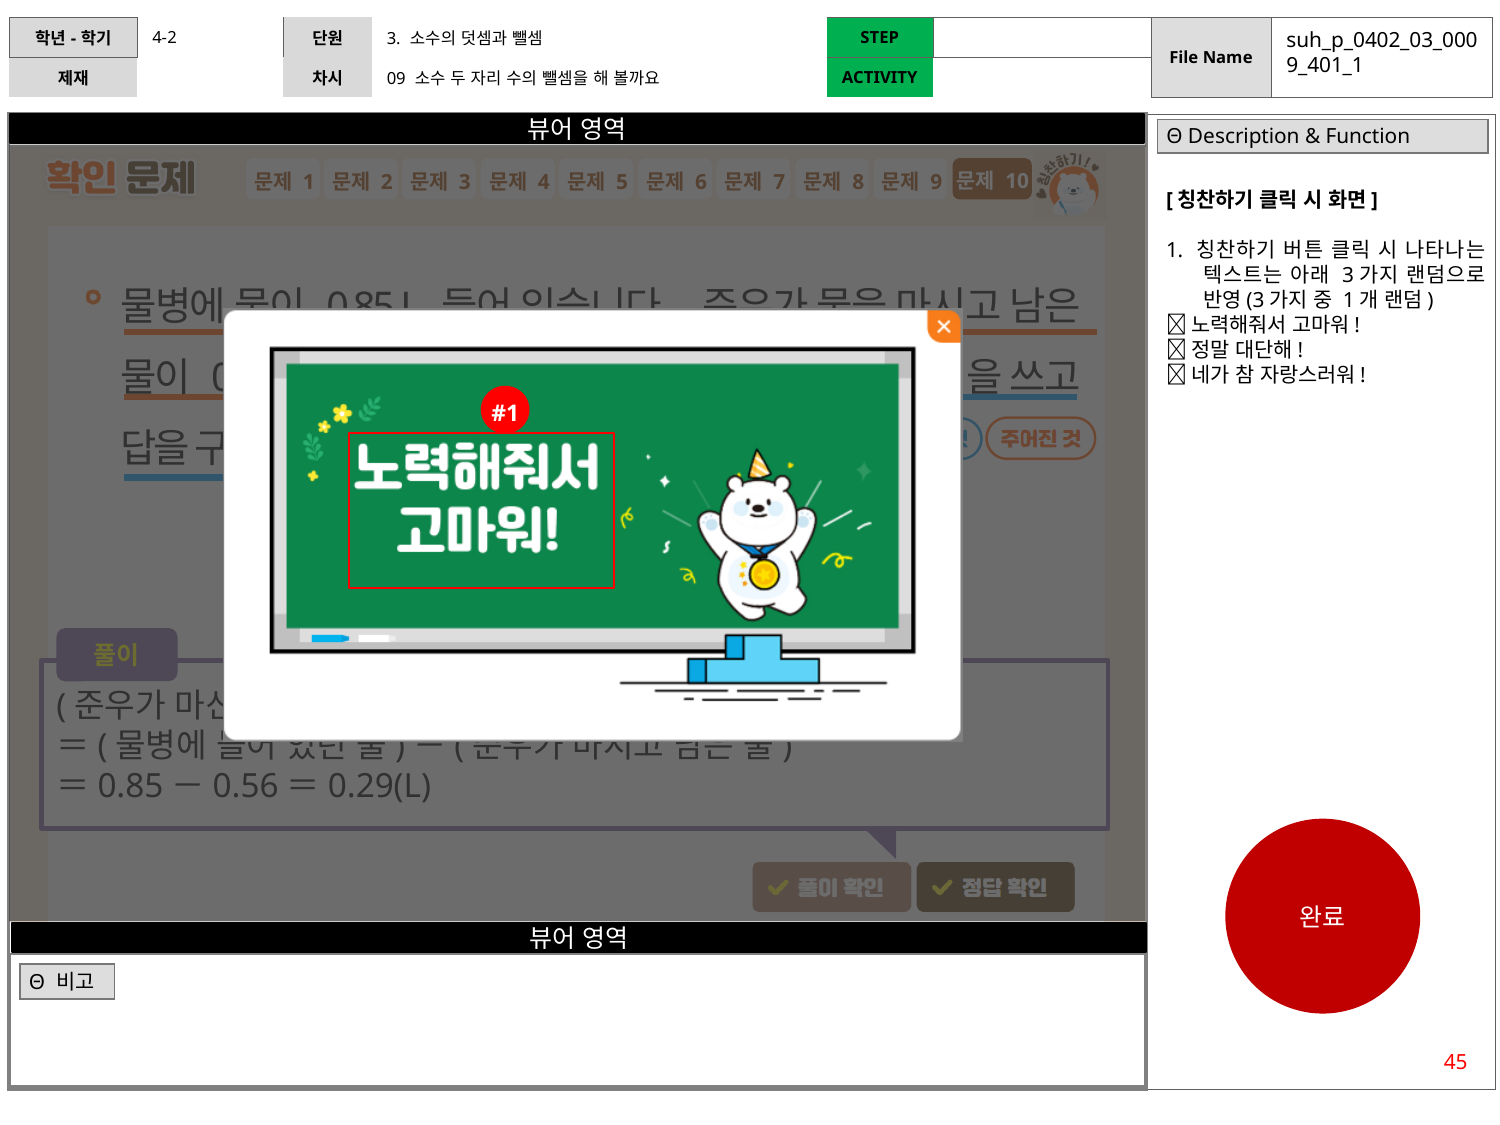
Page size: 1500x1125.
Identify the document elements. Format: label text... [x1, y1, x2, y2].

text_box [40, 627, 1109, 860]
table_header Θ Description & Function [1158, 120, 1487, 152]
text_box 완료 [1223, 816, 1423, 1016]
text_box suh_p_0402_03_0009_401_1 [1271, 18, 1500, 84]
picture [749, 860, 912, 914]
text_box [7, 143, 1148, 923]
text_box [966, 414, 1098, 463]
picture [915, 860, 1078, 913]
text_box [239, 147, 1052, 200]
picture [223, 308, 963, 742]
text_box [칭찬하기 클릭 시 화면] 1. 칭찬하기 버튼 클릭 시 나타나는 텍스트는 아래 3가지 랜덤으로 반영(3가지 중 1개 랜덤) 노력해줘서 고마워! 정말 대단해! 네가 참 자랑스러워! [1151, 179, 1500, 419]
picture [82, 285, 103, 307]
